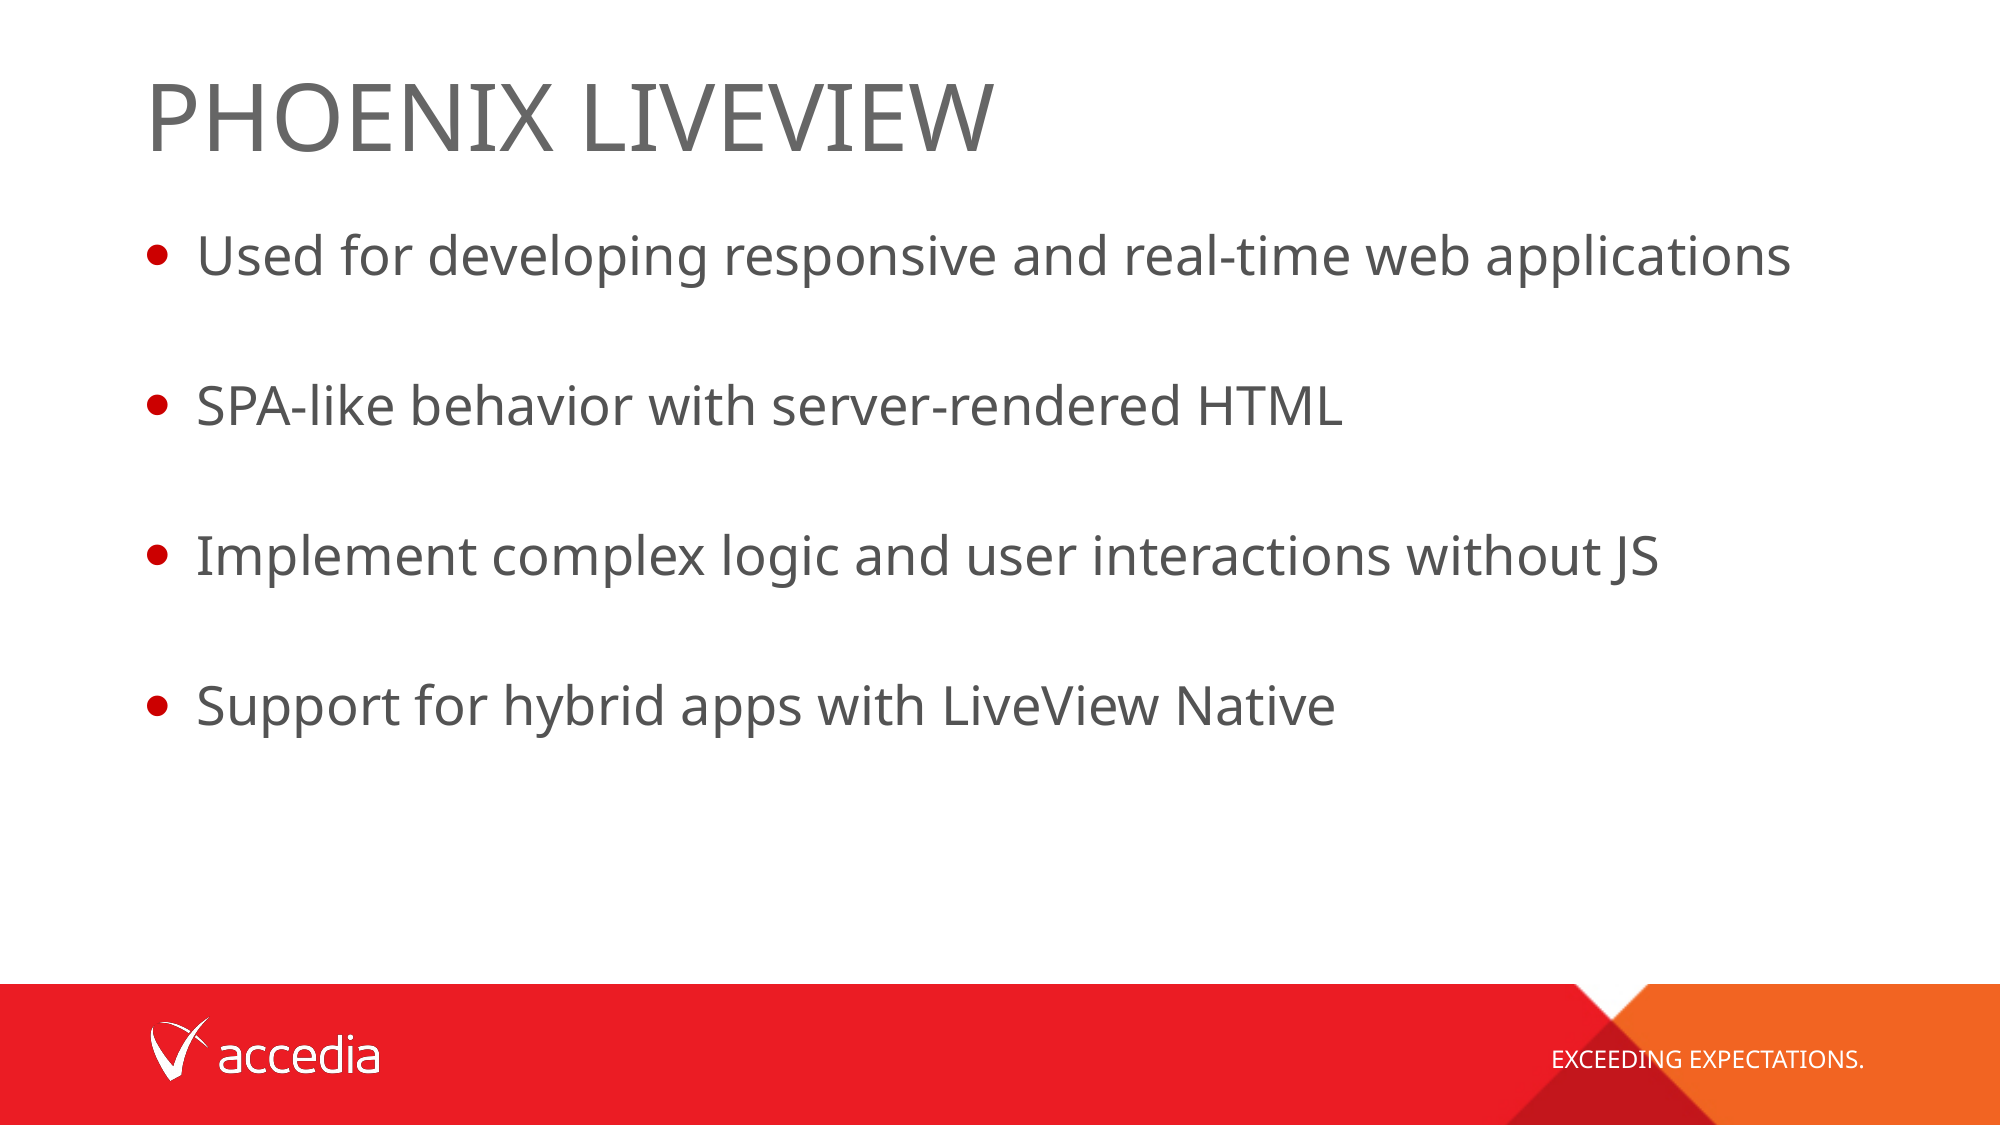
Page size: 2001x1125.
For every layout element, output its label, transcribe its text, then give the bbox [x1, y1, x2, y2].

list Used for developing responsive and real-time web applications SPA-like behavior with server-rendered HTML Implement complex logic and user interactions without JS Support for hybrid apps with LiveView Native [136, 220, 1863, 936]
title Phoenix LiveView [136, 46, 1863, 195]
picture [0, 984, 2000, 1125]
